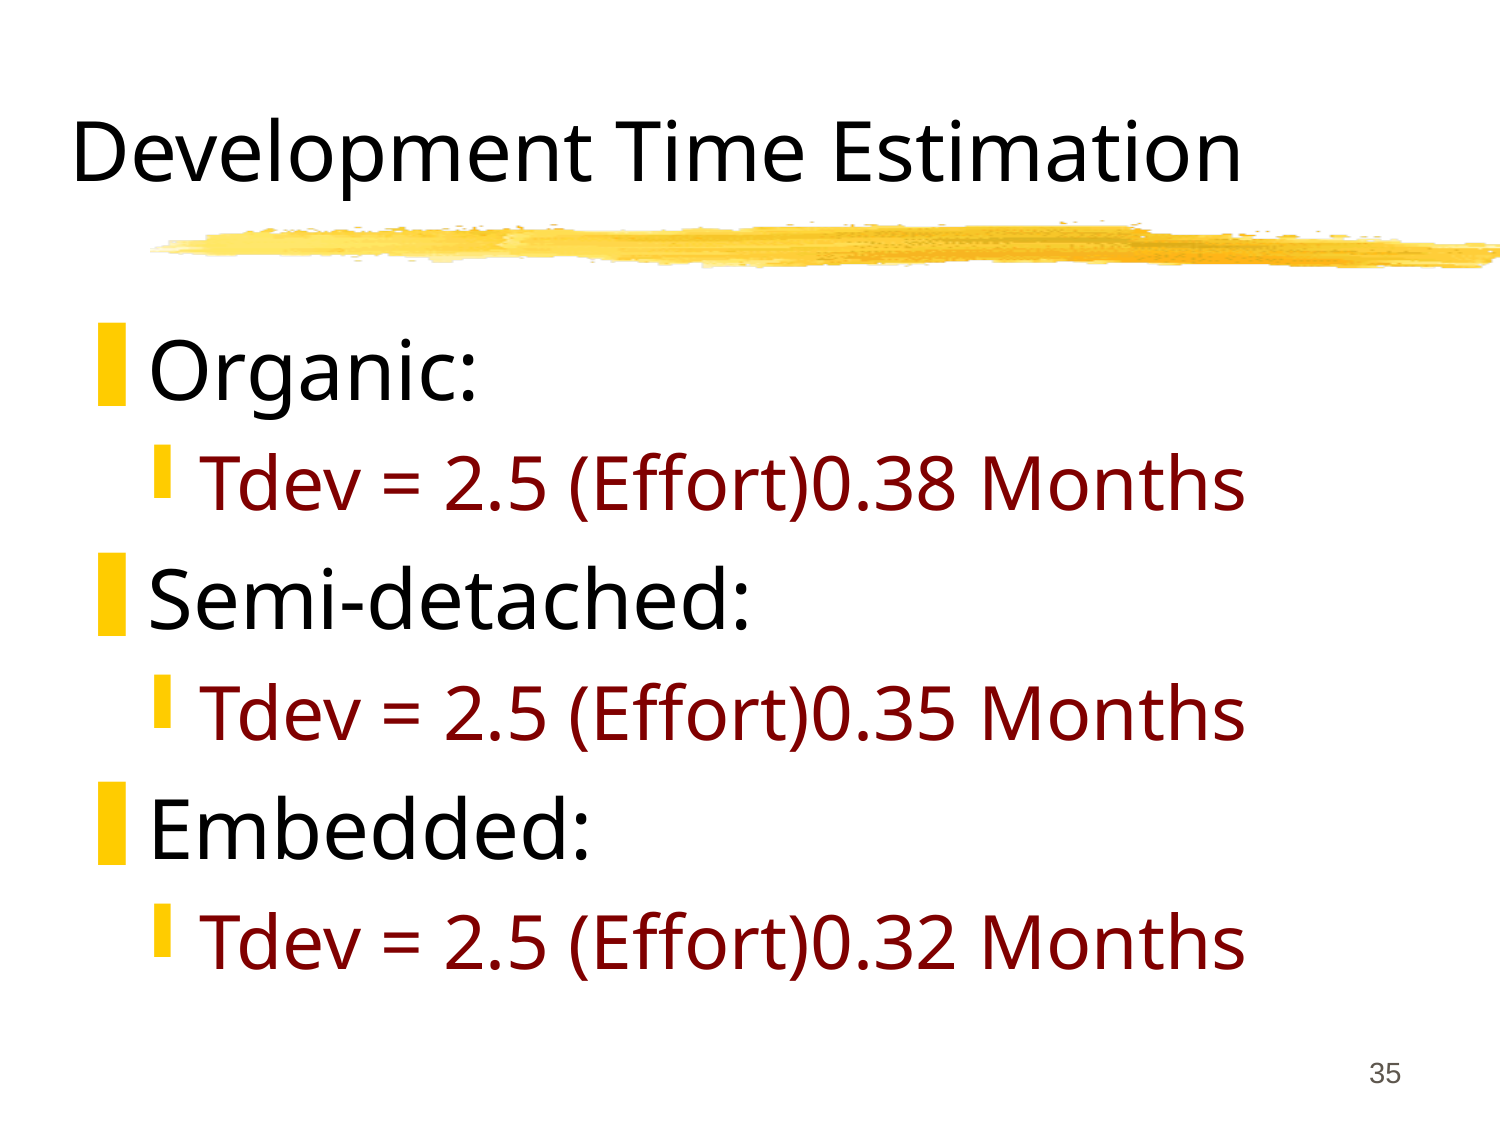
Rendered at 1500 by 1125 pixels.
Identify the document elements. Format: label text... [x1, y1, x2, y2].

list Organic: Tdev = 2.5 (Effort)0.38 Months Semi-detached: Tdev = 2.5 (Effort)0.35 Months Embedded: Tdev = 2.5 (Effort)0.32 Months [74, 309, 1417, 994]
slide_number 35 [1103, 1021, 1417, 1098]
picture [150, 215, 1500, 279]
title Development Time Estimation [66, 54, 1342, 242]
